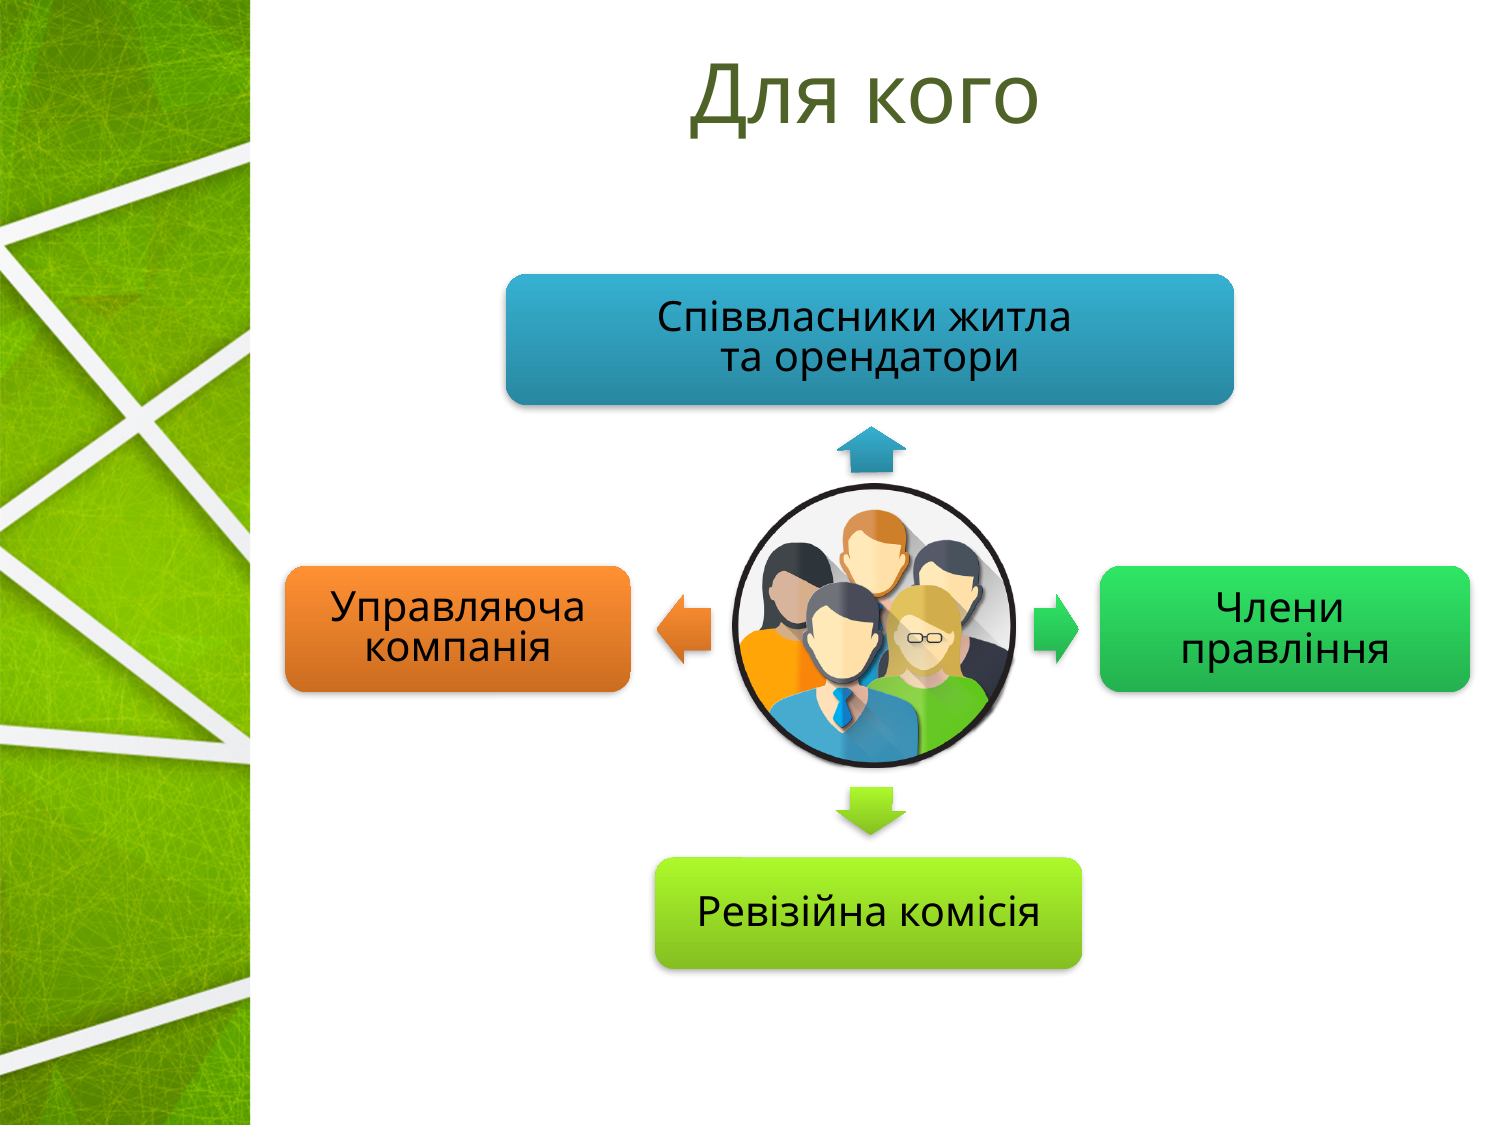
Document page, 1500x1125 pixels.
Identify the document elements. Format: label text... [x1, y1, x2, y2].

title Для кого [253, 2, 1500, 179]
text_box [265, 231, 1471, 1012]
picture [0, 0, 1500, 1125]
